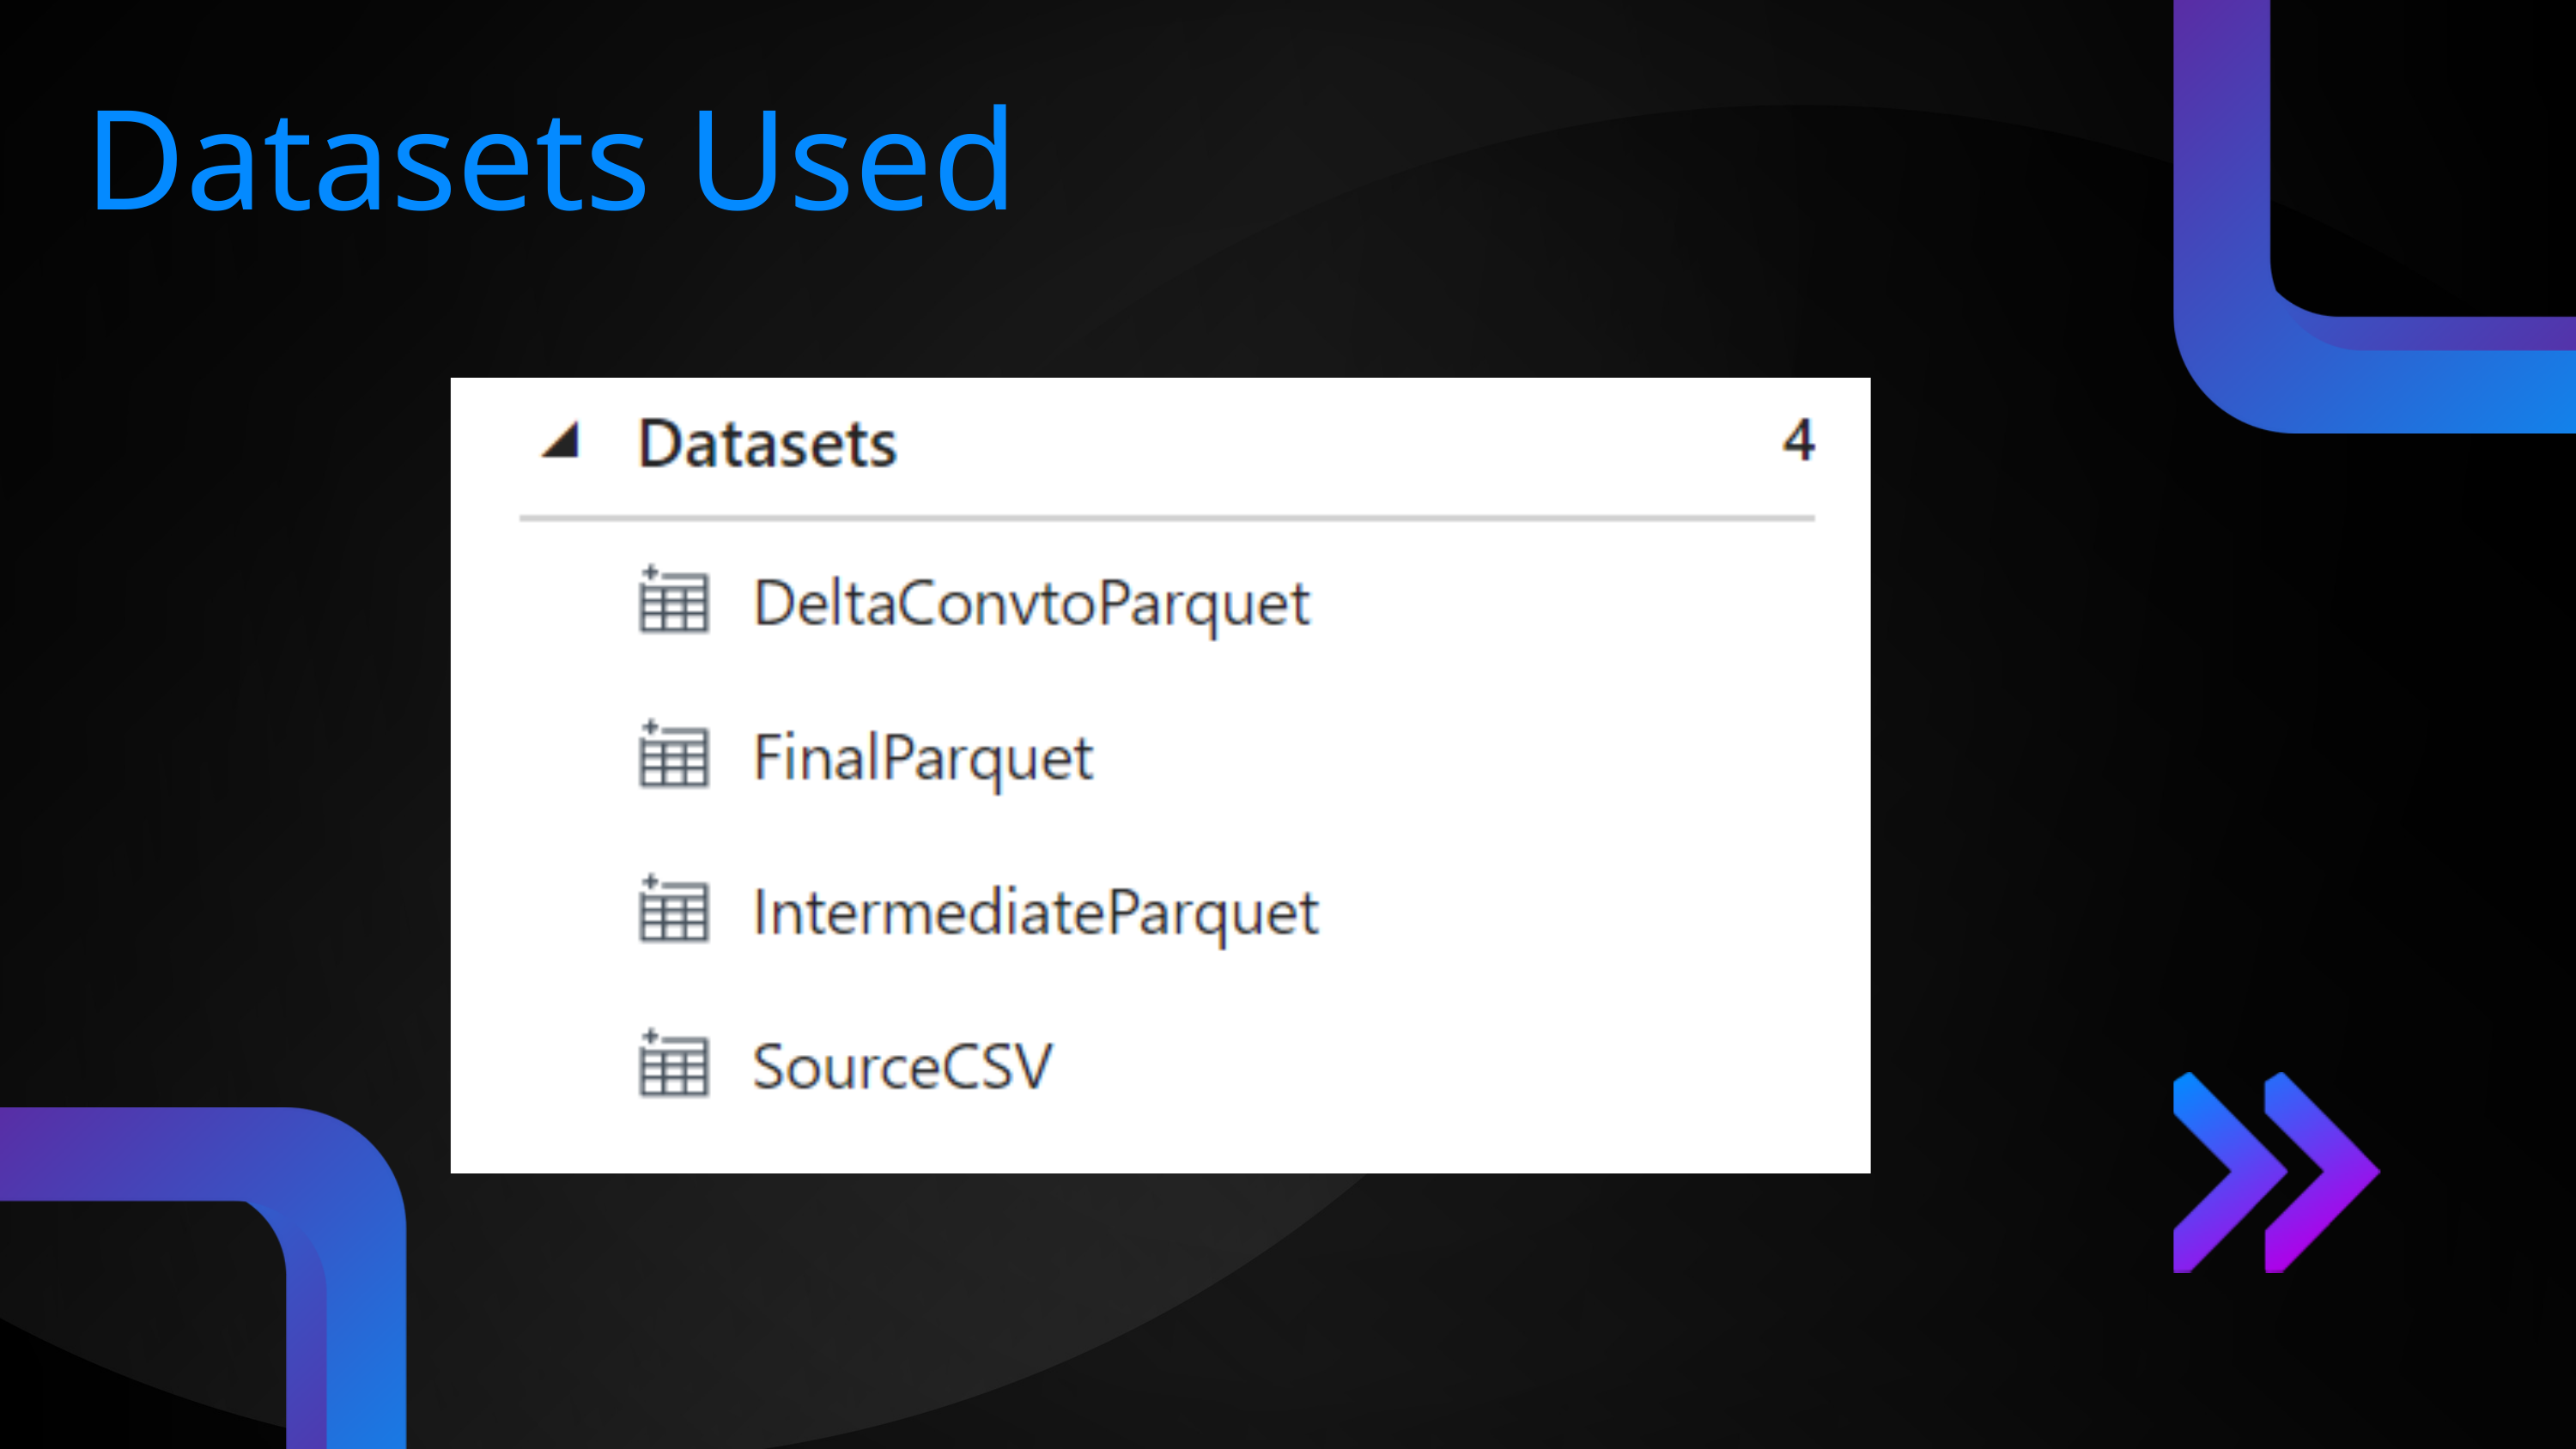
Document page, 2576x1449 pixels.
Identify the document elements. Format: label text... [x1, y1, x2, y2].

text_box [2173, 0, 2576, 434]
text_box [0, 0, 2576, 1449]
text_box Datasets Used [0, 45, 1437, 238]
text_box [450, 378, 1871, 1173]
text_box [2173, 1072, 2381, 1273]
text_box [0, 1107, 407, 1449]
